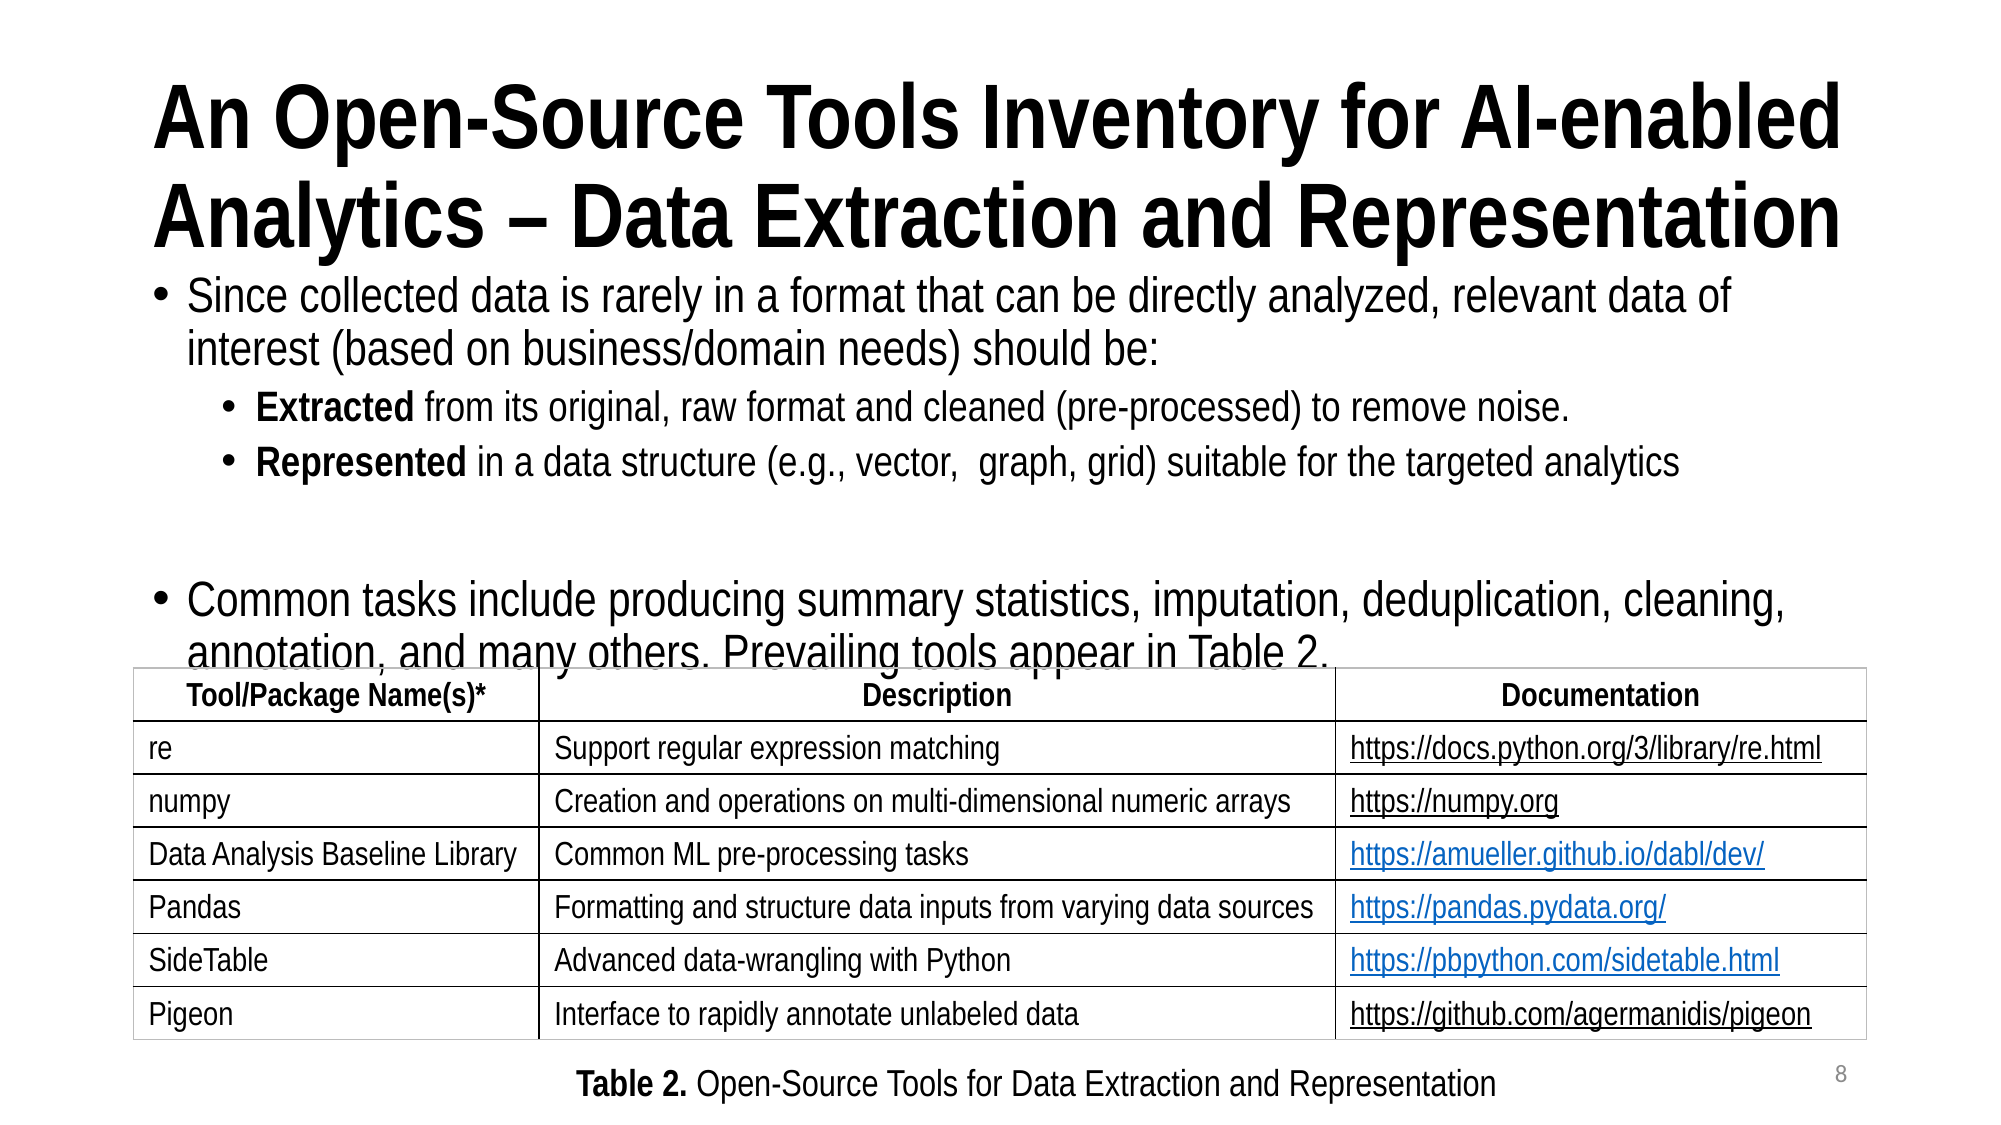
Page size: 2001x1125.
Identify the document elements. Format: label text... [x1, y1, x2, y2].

table_cell Formatting and structure data inputs from varying data sources [540, 881, 1335, 933]
table_cell Interface to rapidly annotate unlabeled data [540, 987, 1335, 1039]
table_cell Pigeon [134, 987, 538, 1039]
table_cell Advanced data-wrangling with Python [540, 934, 1335, 986]
text_box Table 2. Open-Source Tools for Data Extraction and Representation [561, 1051, 1512, 1112]
title An Open-Source Tools Inventory for AI-enabled Analytics – Data Extraction and Representation [137, 59, 1863, 261]
table_cell https://docs.python.org/3/library/re.html [1336, 722, 1866, 773]
table_cell https://pbpython.com/sidetable.html [1336, 934, 1866, 986]
table_cell https://github.com/agermanidis/pigeon [1336, 987, 1866, 1039]
table_cell Pandas [134, 881, 538, 933]
table_cell SideTable [134, 934, 538, 986]
table_cell Data Analysis Baseline Library [134, 828, 538, 879]
list Since collected data is rarely in a format that can be directly analyzed, relevant data of interest (based on business/domain needs) should be: Extracted from its original, raw format and cleaned (pre-processed) to remove noise. Represented in a data structure (e.g., vector, graph, grid) suitable for the targeted analytics Common tasks include producing summary statistics, imputation, deduplication, cleaning, annotation, and many others. Prevailing tools appear in Table 2. [137, 261, 1863, 667]
table_header Description [540, 669, 1335, 720]
table_header Tool/Package Name(s)* [134, 669, 538, 720]
table_cell Creation and operations on multi-dimensional numeric arrays [540, 775, 1335, 826]
table_cell Support regular expression matching [540, 722, 1335, 773]
table_cell https://pandas.pydata.org/ [1336, 881, 1866, 933]
table_cell Common ML pre-processing tasks [540, 828, 1335, 879]
table_cell re [134, 722, 538, 773]
slide_number 8 [1412, 1042, 1863, 1103]
table_cell https://amueller.github.io/dabl/dev/ [1336, 828, 1866, 879]
table_header Documentation [1336, 669, 1866, 720]
table_cell numpy [134, 775, 538, 826]
table_cell https://numpy.org [1336, 775, 1866, 826]
